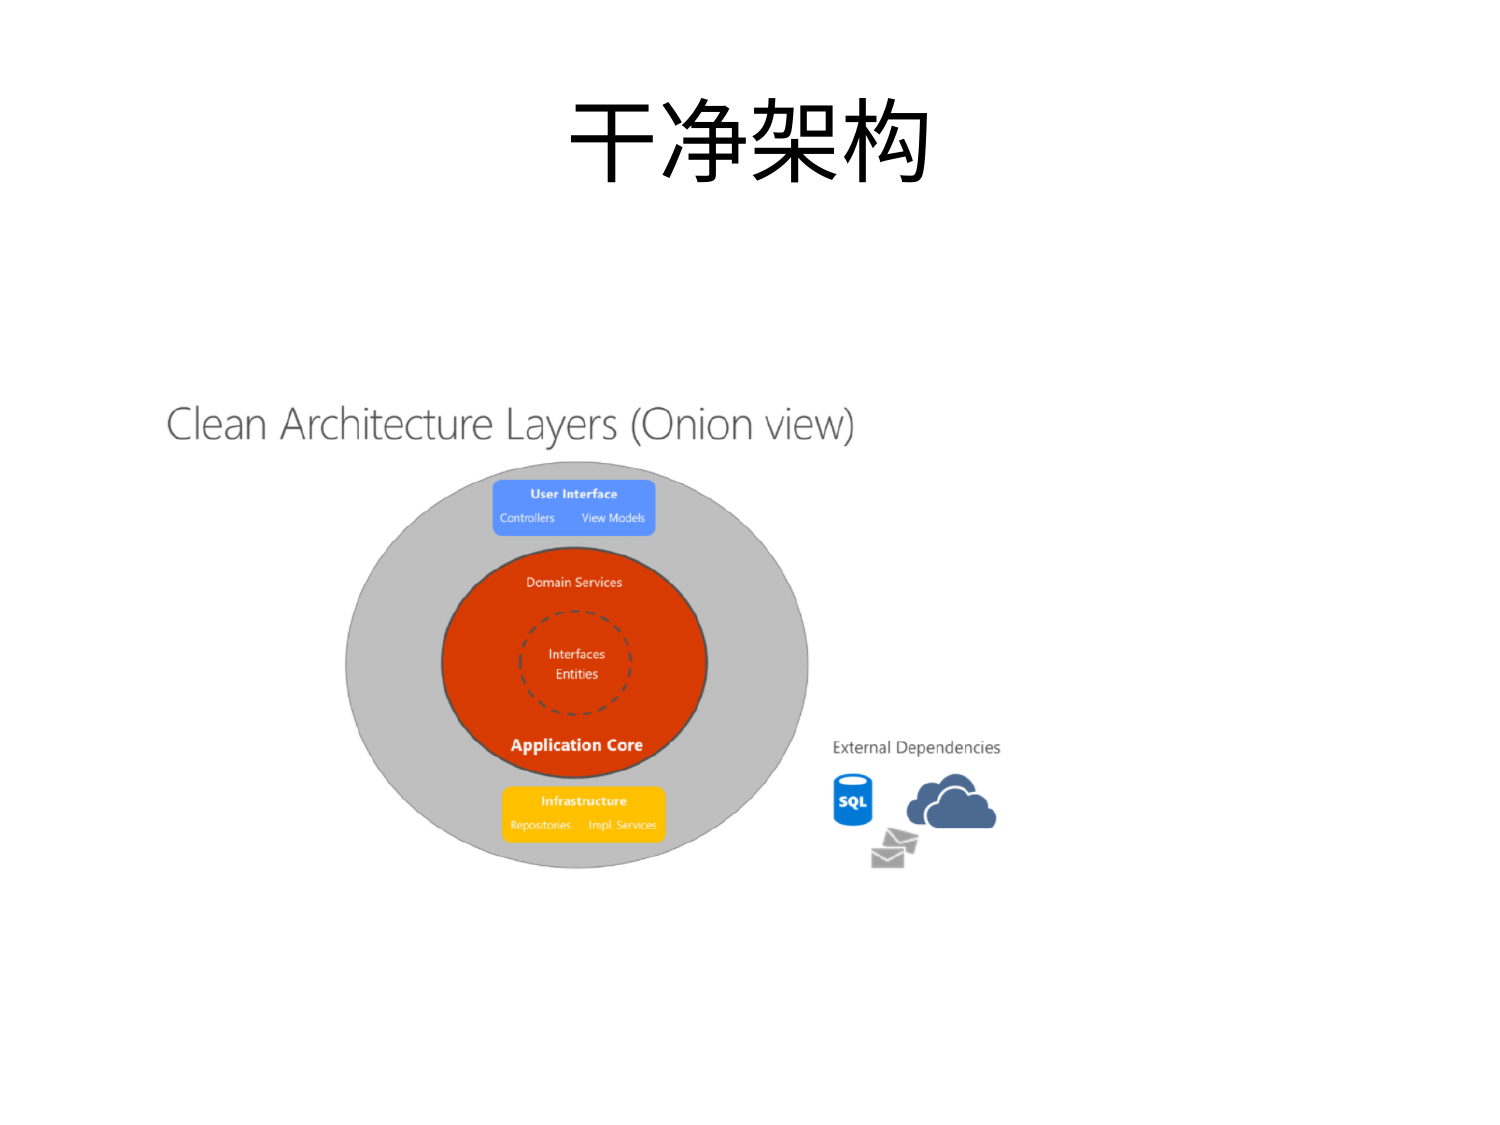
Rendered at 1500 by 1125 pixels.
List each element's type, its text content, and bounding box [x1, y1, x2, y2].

picture [147, 382, 1022, 900]
title 干净架构 [75, 45, 1425, 233]
